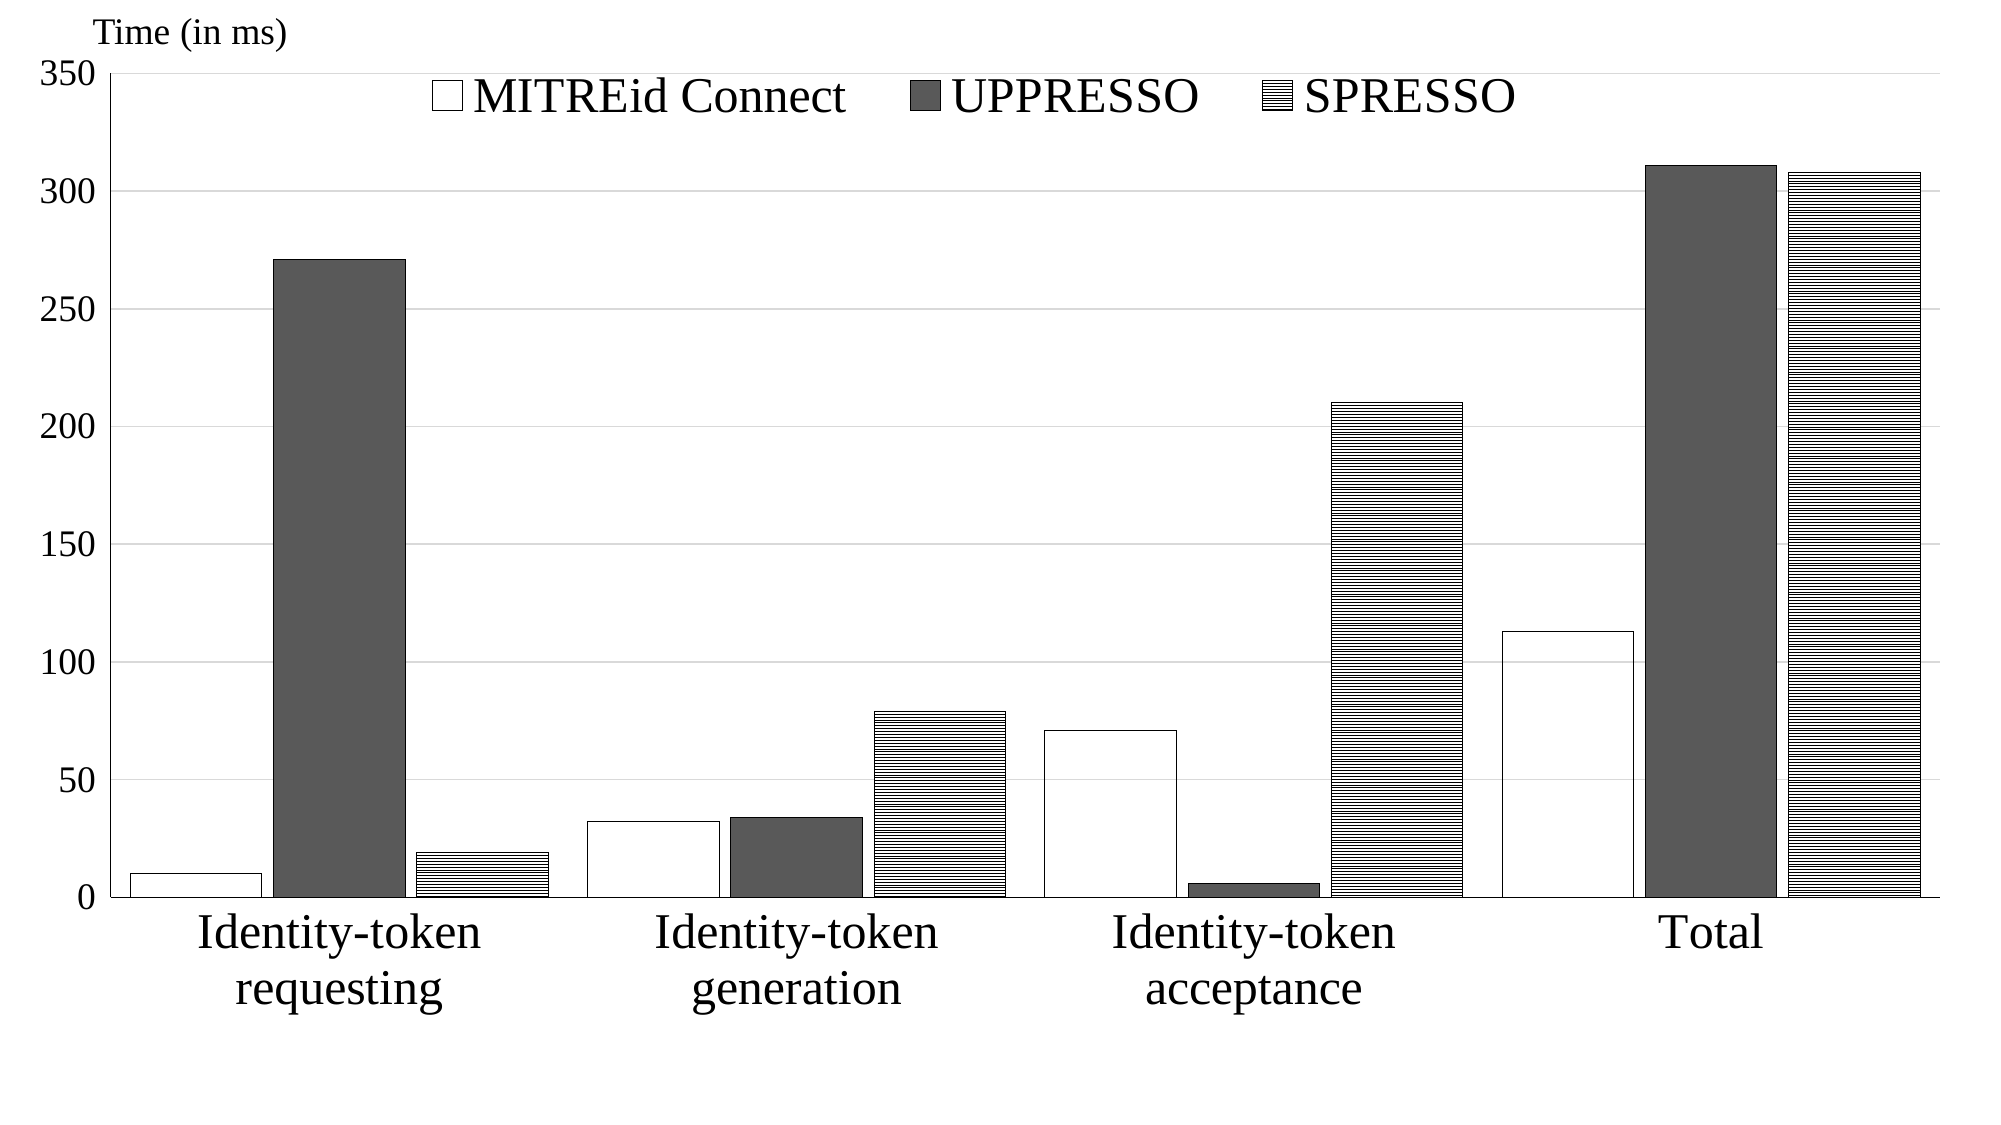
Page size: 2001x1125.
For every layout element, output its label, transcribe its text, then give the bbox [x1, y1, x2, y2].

text_box Time (in ms) [77, 0, 303, 31]
chart [0, 31, 1980, 1125]
